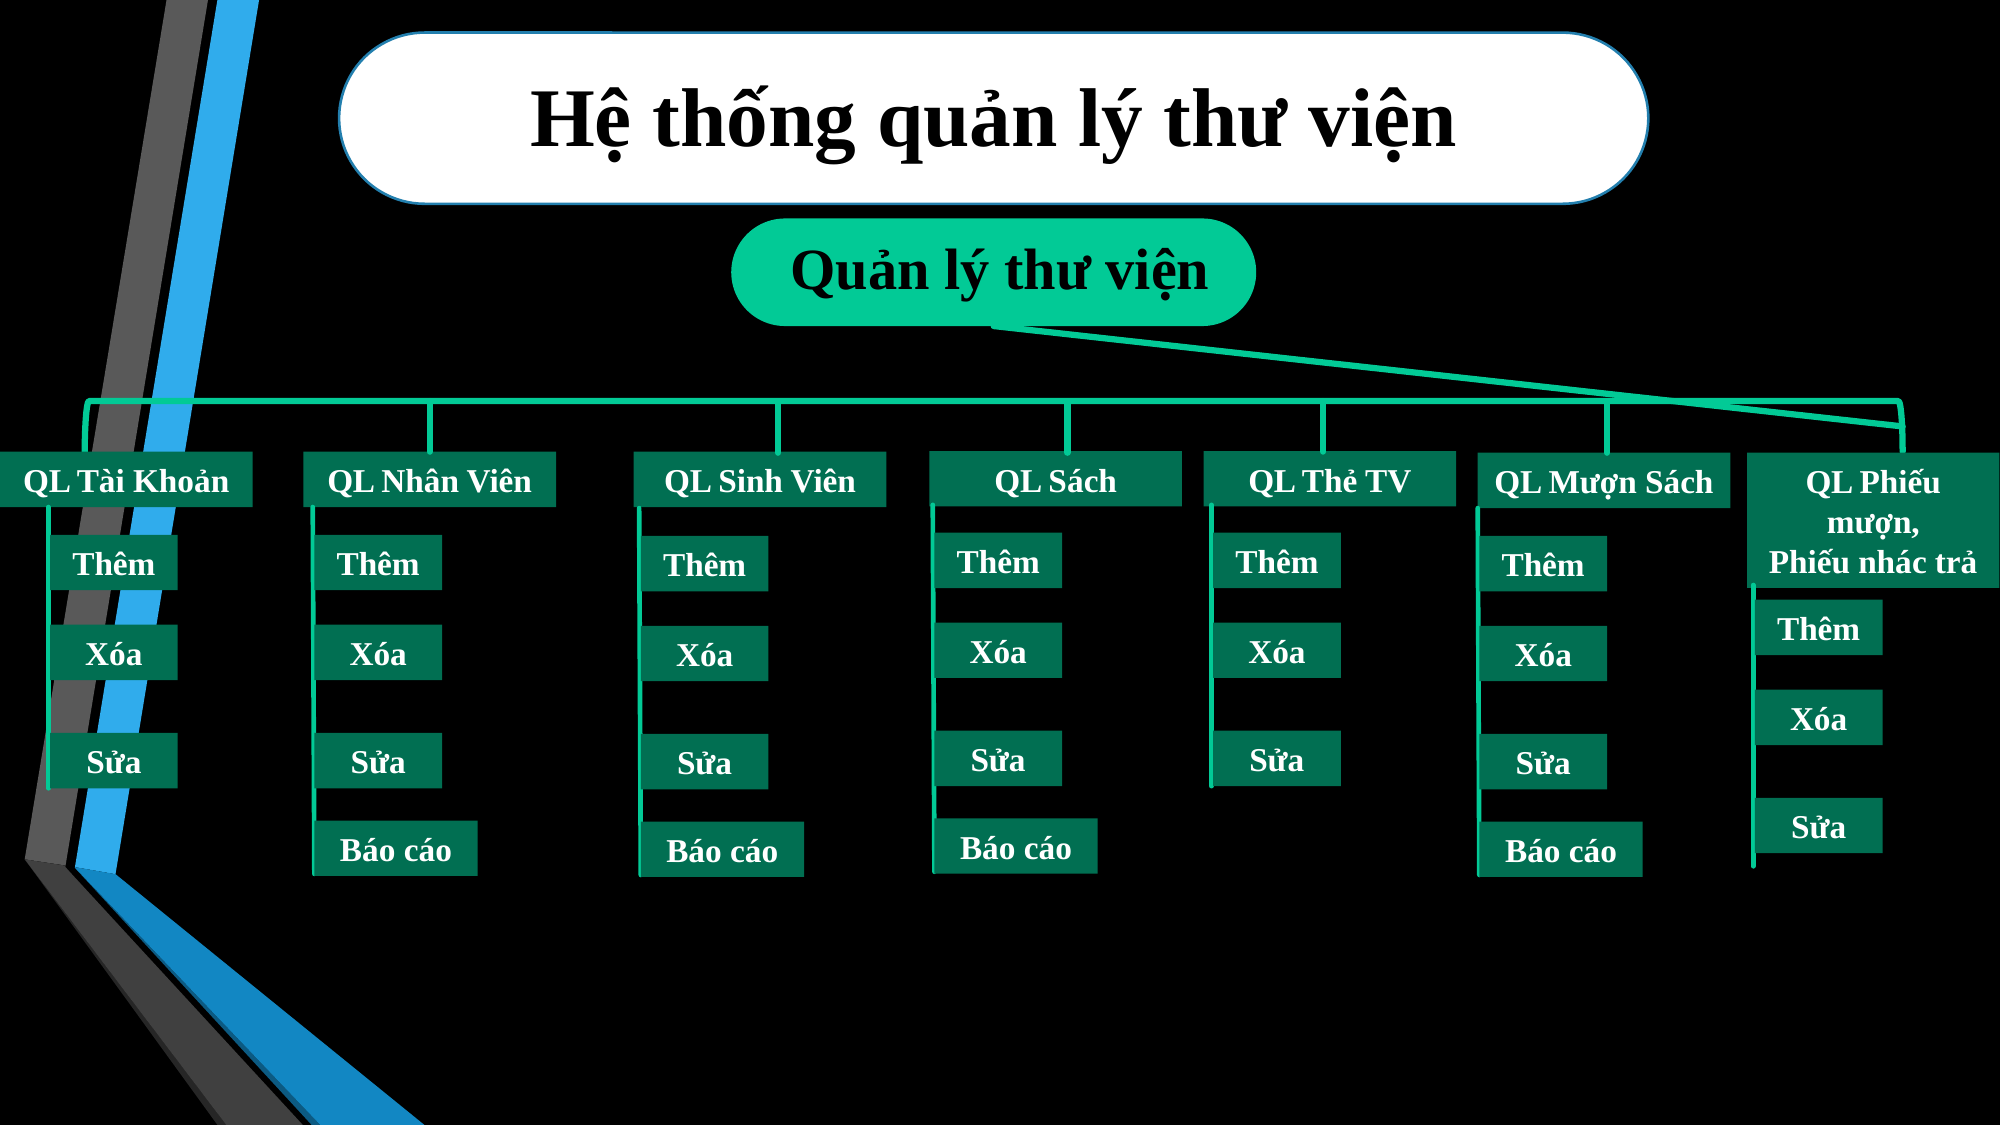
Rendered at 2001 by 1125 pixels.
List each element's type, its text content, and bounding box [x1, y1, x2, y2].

text_box Báo cáo [933, 817, 1099, 875]
text_box Thêm [642, 535, 770, 593]
text_box Thêm [1480, 535, 1608, 593]
text_box QL Phiếu mượn, Phiếu nhác trả [1746, 451, 2000, 589]
text_box Xóa [315, 623, 443, 681]
text_box [433, 400, 775, 452]
text_box Hệ thống quản lý thư viện [391, 55, 1597, 171]
text_box [83, 400, 427, 452]
text_box Sửa [1212, 729, 1342, 787]
text_box Sửa [49, 732, 179, 790]
text_box QL Nhân Viên [302, 450, 557, 508]
text_box Báo cáo [640, 820, 805, 878]
text_box Báo cáo [313, 819, 479, 877]
text_box QL Thẻ TV [1202, 450, 1457, 508]
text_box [638, 507, 642, 876]
text_box QL Mượn Sách [1476, 451, 1732, 509]
text_box QL Sách [928, 450, 1183, 508]
text_box Báo cáo [1478, 820, 1644, 878]
text_box QL Sinh Viên [632, 450, 888, 508]
text_box Xóa [935, 621, 1063, 679]
text_box Thêm [935, 531, 1063, 589]
text_box Sửa [1480, 733, 1608, 791]
text_box Sửa [1754, 797, 1884, 855]
text_box Sửa [642, 733, 770, 791]
text_box Xóa [1480, 625, 1608, 682]
text_box [729, 217, 1258, 328]
text_box Thêm [1212, 531, 1342, 589]
text_box QL Tài Khoản [0, 450, 254, 508]
text_box [781, 400, 1064, 452]
text_box Quản lý thư viện [773, 223, 1227, 309]
text_box Thêm [49, 534, 179, 591]
text_box Xóa [642, 625, 770, 682]
text_box Sửa [315, 732, 443, 790]
text_box Xóa [1212, 621, 1342, 679]
text_box Sửa [935, 729, 1063, 787]
text_box [1610, 400, 1904, 452]
text_box [337, 31, 1650, 206]
text_box Thêm [315, 534, 443, 591]
text_box Thêm [1754, 598, 1884, 656]
text_box Xóa [49, 623, 179, 681]
text_box [1071, 400, 1320, 452]
text_box Xóa [1754, 688, 1884, 746]
text_box [1326, 400, 1604, 452]
